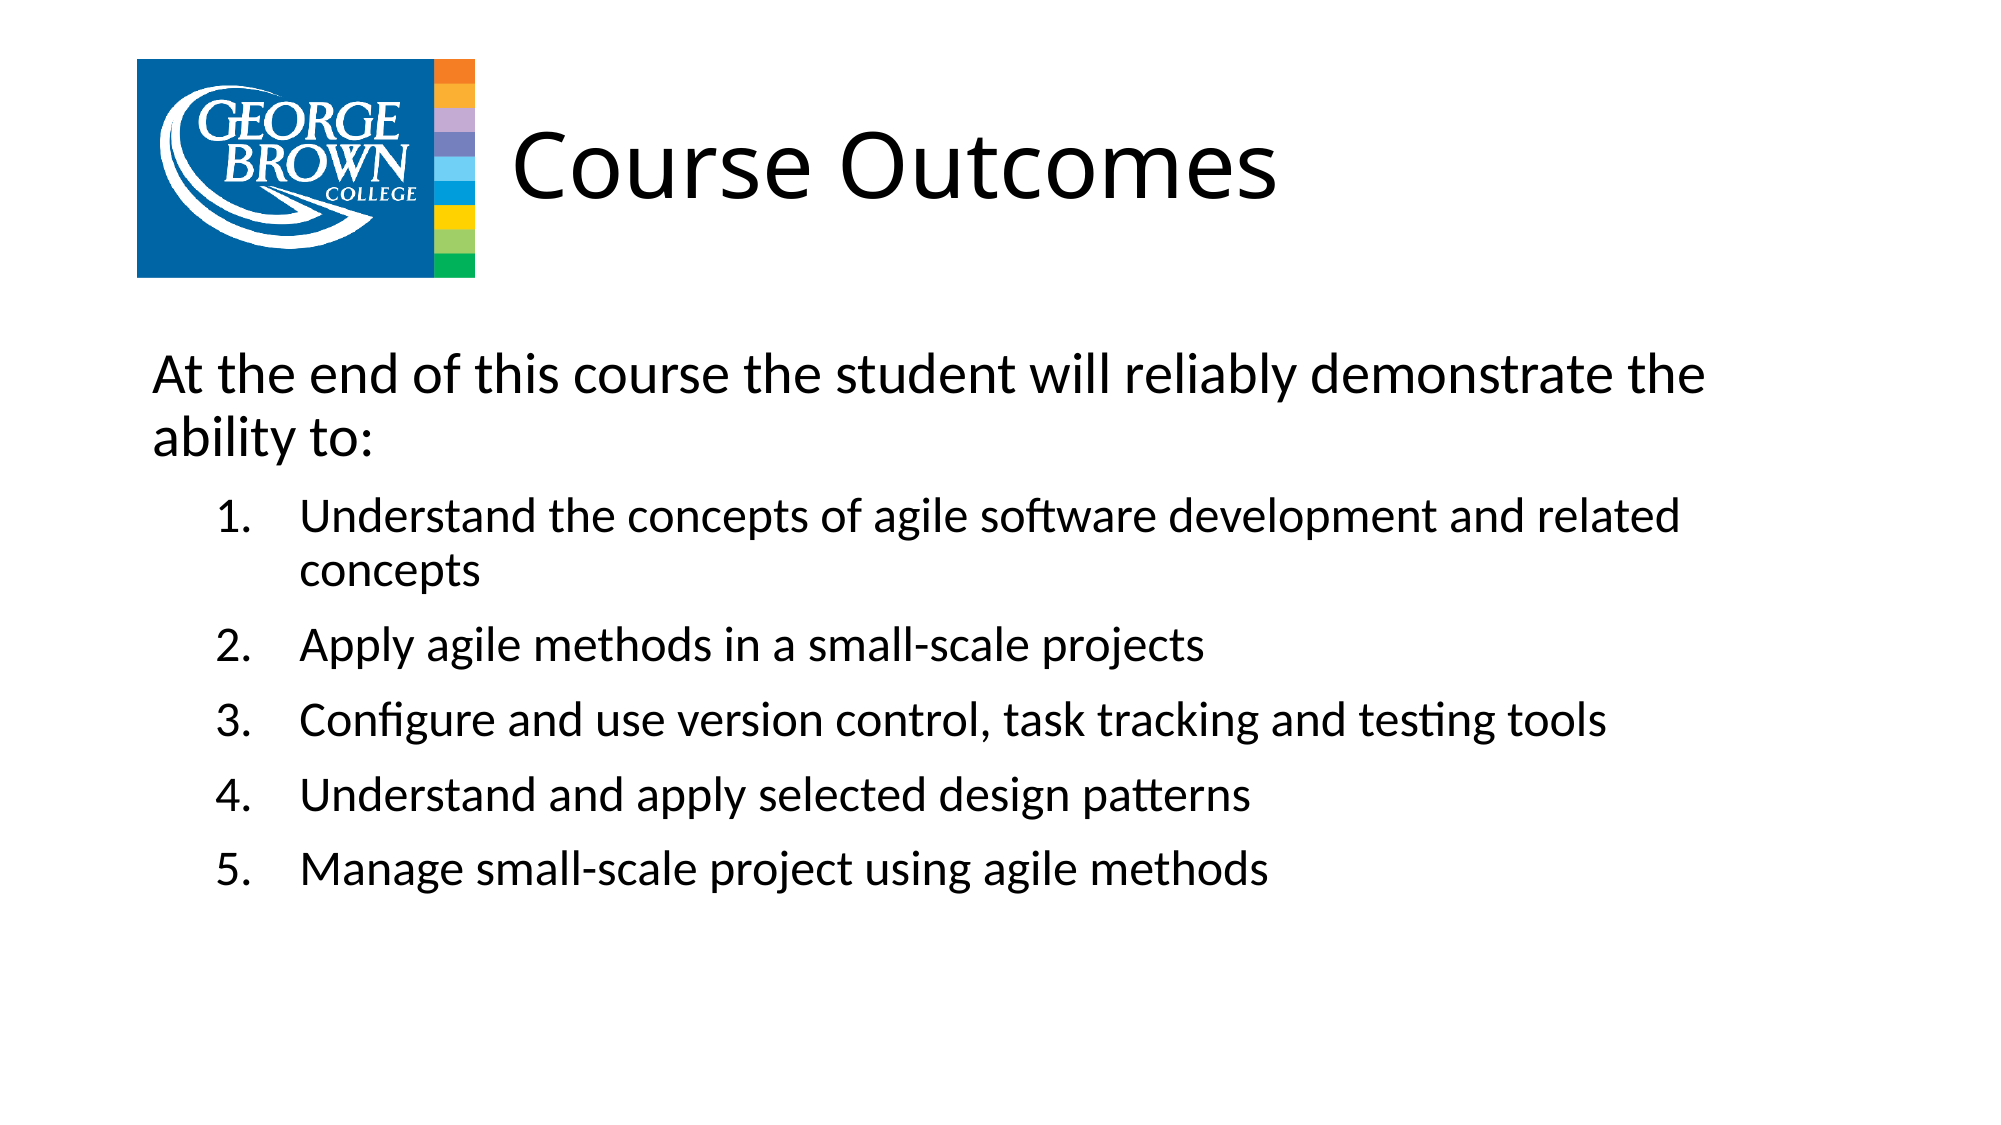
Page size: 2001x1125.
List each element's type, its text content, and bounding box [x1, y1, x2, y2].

list At the end of this course the student will reliably demonstrate the ability to: Understand the concepts of agile software development and related concepts Apply agile methods in a small-scale projects Configure and use version control, task tracking and testing tools Understand and apply selected design patterns Manage small-scale project using agile methods [137, 335, 1863, 1014]
picture [137, 59, 475, 278]
title Course Outcomes [495, 59, 1863, 278]
